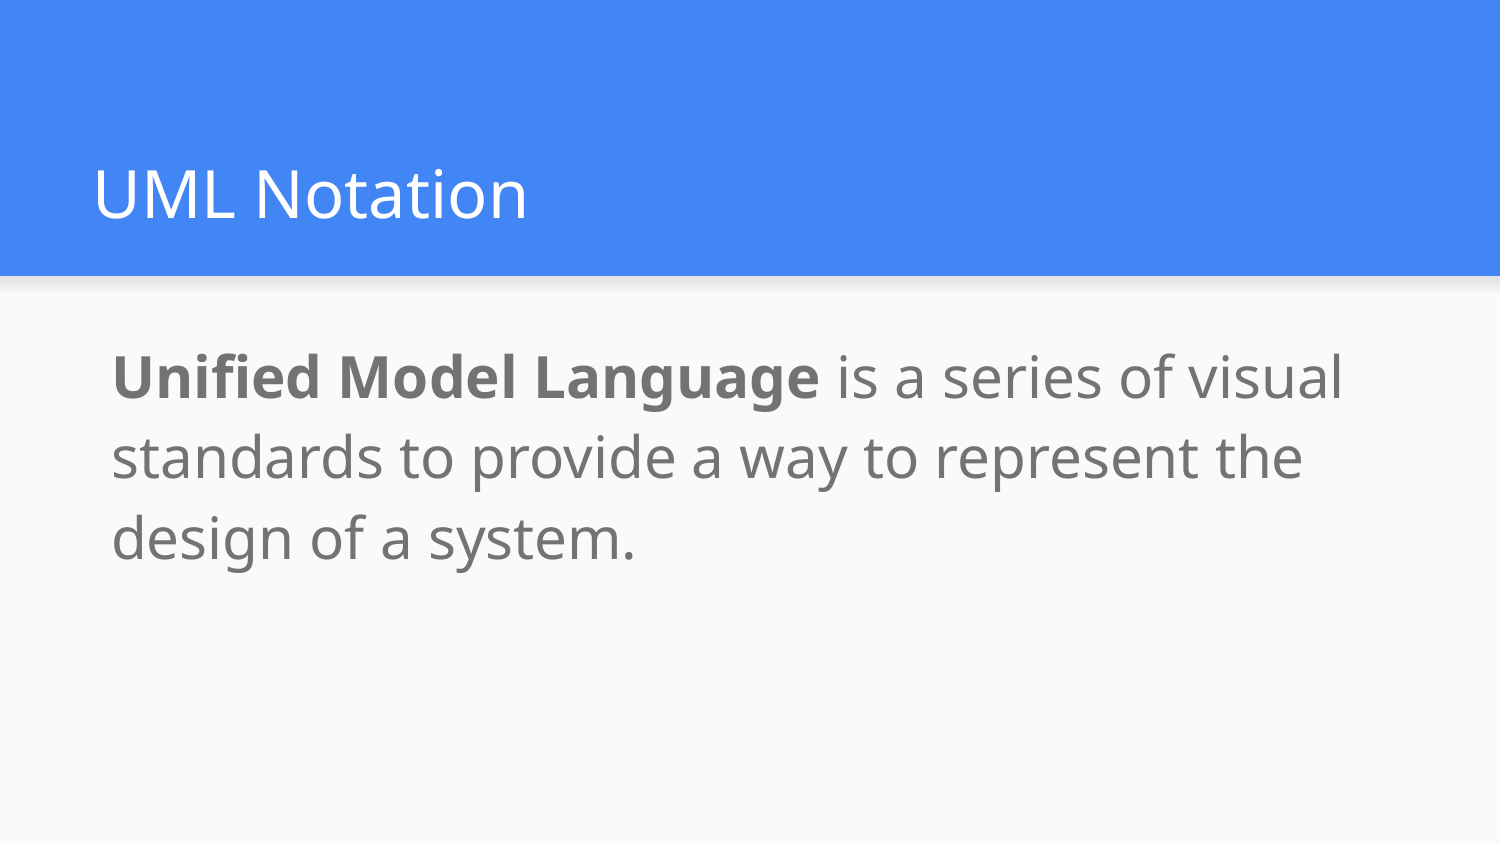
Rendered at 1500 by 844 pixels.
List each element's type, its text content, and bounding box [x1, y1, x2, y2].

title UML Notation [77, 121, 1427, 248]
list Unified Model Language is a series of visual standards to provide a way to represent the design of a system. [77, 314, 1427, 760]
